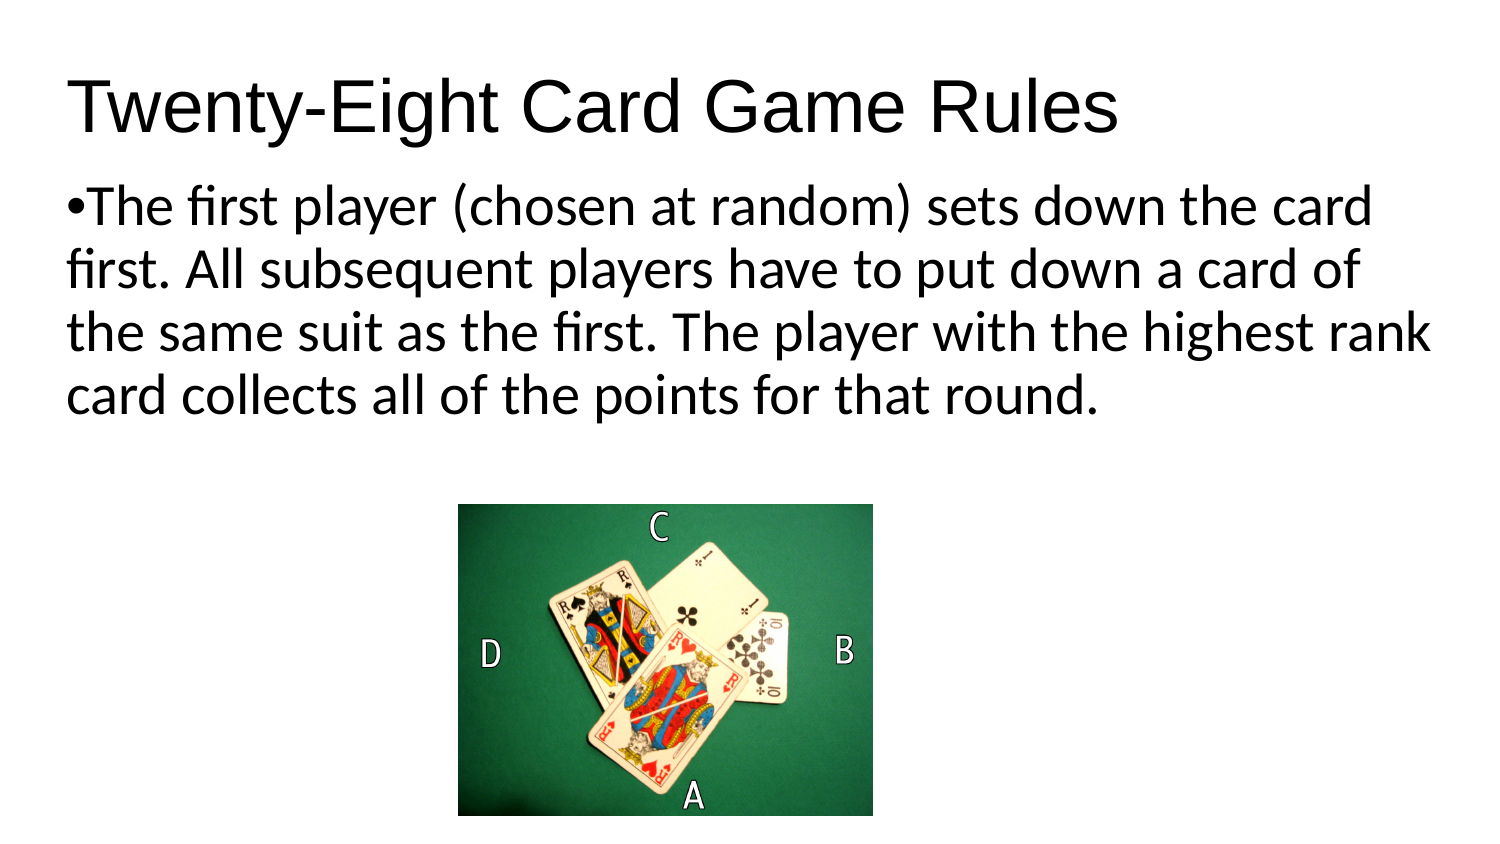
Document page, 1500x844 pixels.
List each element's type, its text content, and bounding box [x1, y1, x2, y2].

picture [458, 504, 873, 816]
list •The first player (chosen at random) sets down the card first. All subsequent players have to put down a card of the same suit as the first. The player with the highest rank card collects all of the points for that round. [51, 160, 1449, 721]
title Twenty-Eight Card Game Rules [51, 42, 1449, 137]
